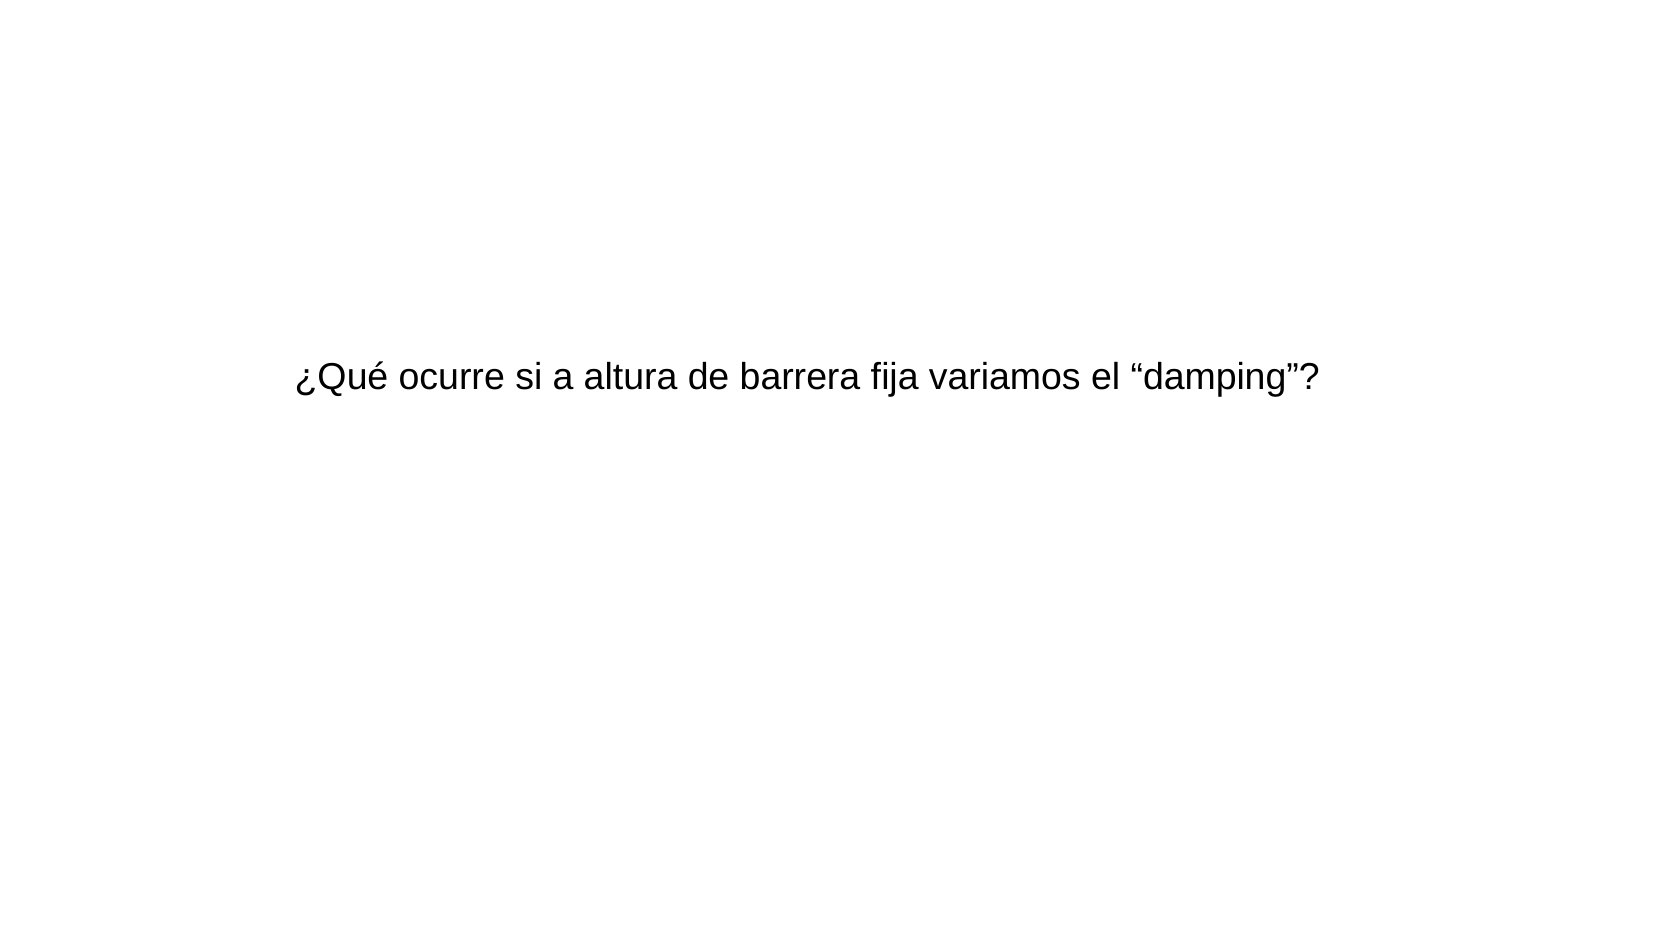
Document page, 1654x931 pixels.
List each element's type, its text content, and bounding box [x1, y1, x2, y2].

text_box ¿Qué ocurre si a altura de barrera fija variamos el “damping”? [279, 344, 1335, 405]
